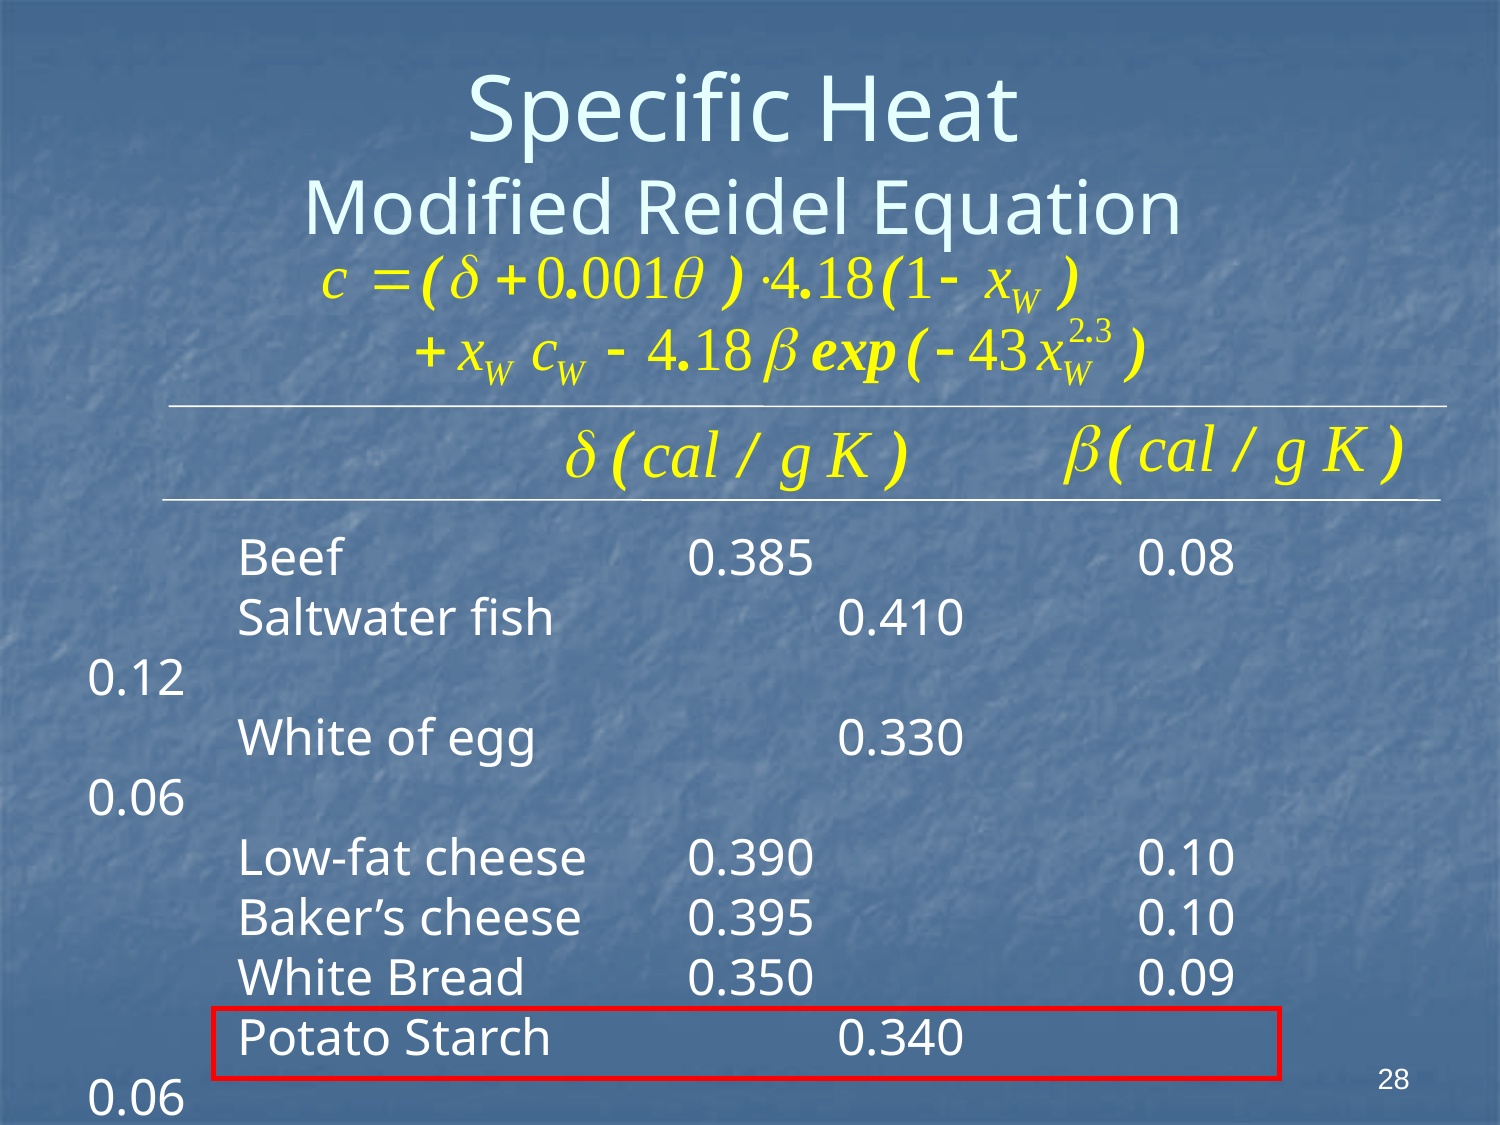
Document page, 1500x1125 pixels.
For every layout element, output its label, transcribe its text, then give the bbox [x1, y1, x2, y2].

text_box Specific Heat Modified Reidel Equation [68, 37, 1419, 263]
text_box Beef 0.385 0.08 Saltwater fish 0.410 0.12 White of egg 0.330 0.06 Low-fat cheese 0.390 0.10 Baker’s cheese 0.395 0.10 White Bread 0.350 0.09 Potato Starch 0.340 0.06 Coffee Extract 0.390 0.13 Mean 0.37 0.09 [72, 517, 1338, 1125]
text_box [313, 238, 1153, 395]
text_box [1050, 409, 1409, 495]
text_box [555, 415, 914, 502]
slide_number 28 [1338, 1024, 1426, 1103]
text_box [213, 1008, 1280, 1079]
